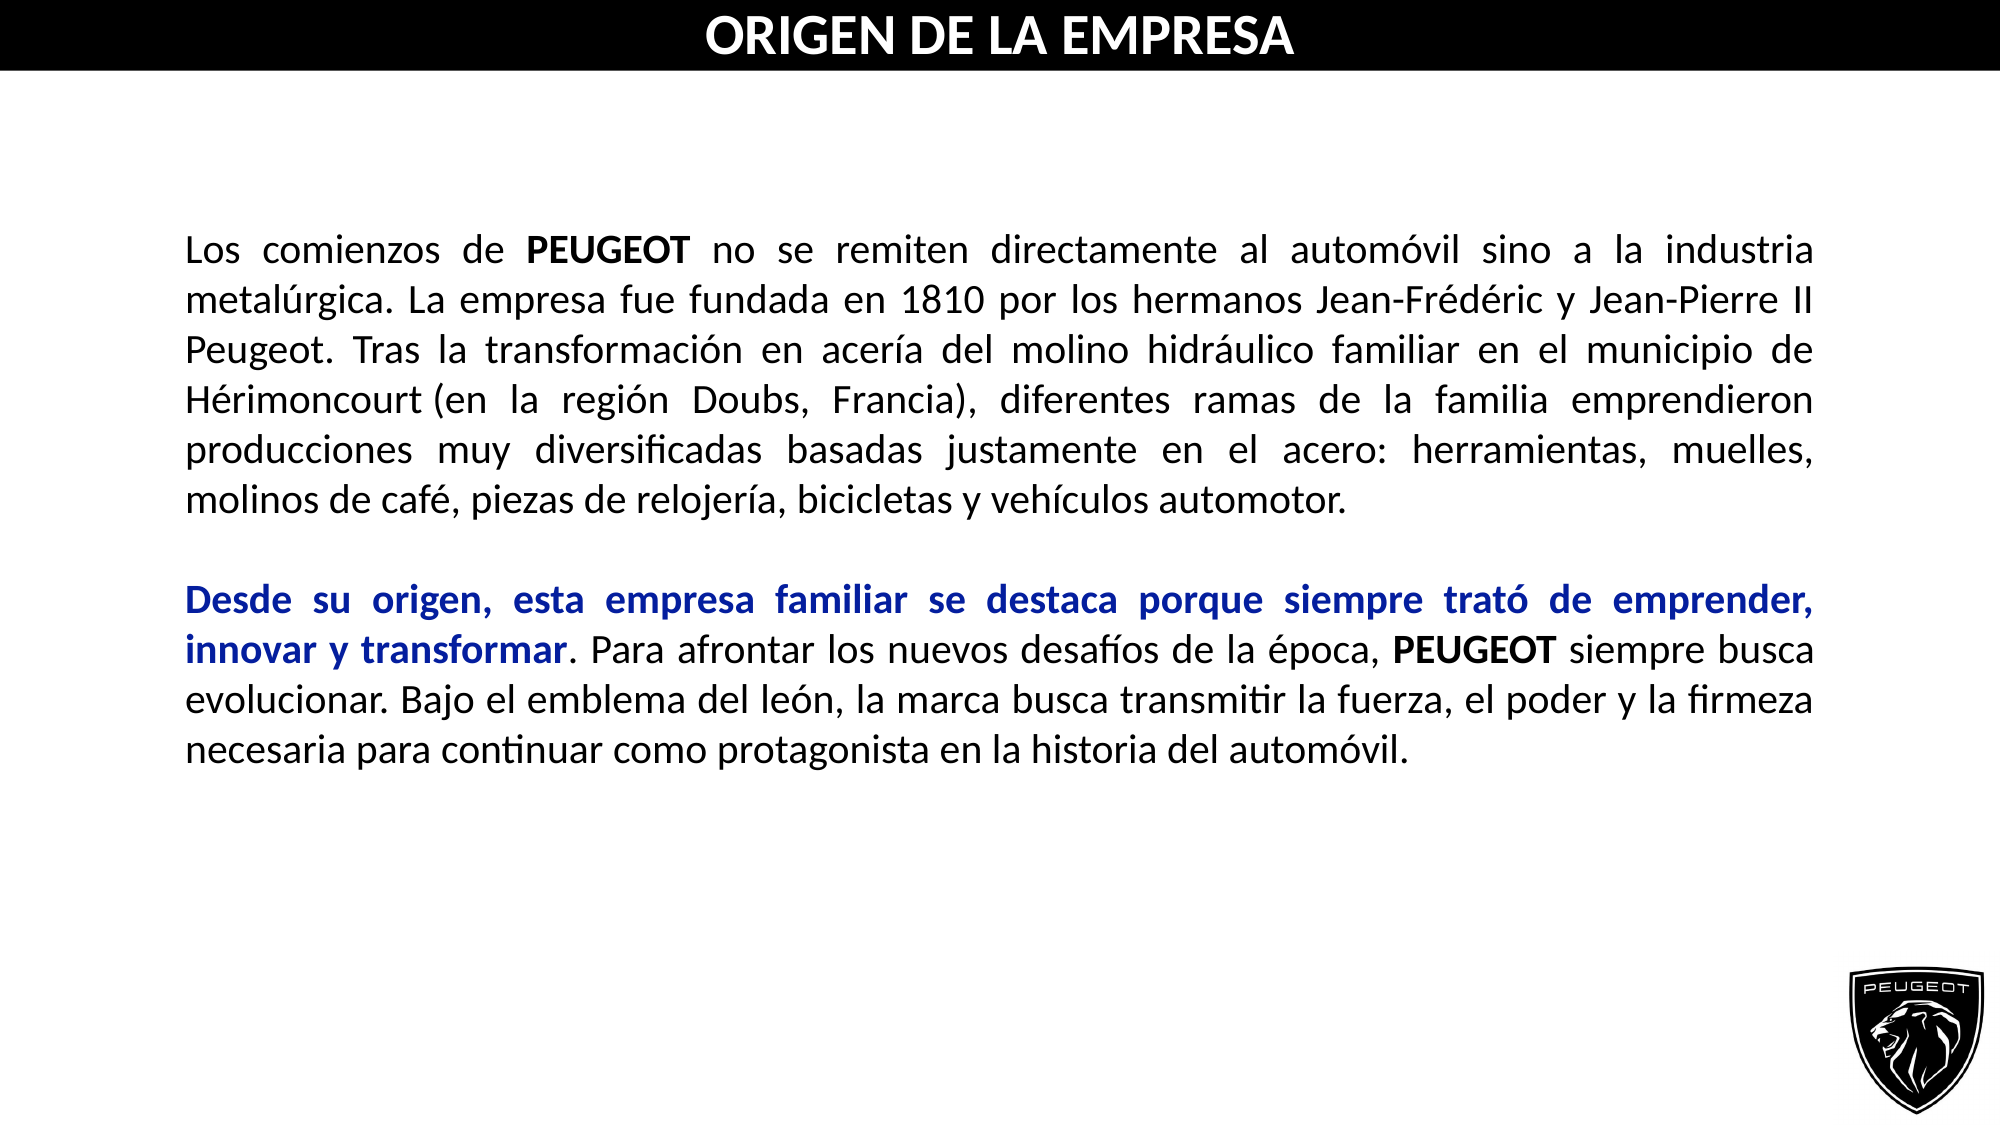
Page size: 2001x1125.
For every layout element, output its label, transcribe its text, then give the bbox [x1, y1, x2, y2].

picture [1833, 951, 2000, 1125]
text_box ORIGEN DE LA EMPRESA [0, 0, 2000, 71]
text_box Los comienzos de PEUGEOT no se remiten directamente al automóvil sino a la industria metalúrgica. La empresa fue fundada en 1810 por los hermanos Jean-Frédéric y Jean-Pierre II Peugeot. Tras la transformación en acería del molino hidráulico familiar en el municipio de Hérimoncourt (en la región Doubs, Francia), diferentes ramas de la familia emprendieron producciones muy diversificadas basadas justamente en el acero: herramientas, muelles, molinos de café, piezas de relojería, bicicletas y vehículos automotor. Desde su origen, esta empresa familiar se destaca porque siempre trató de emprender, innovar y transformar. Para afrontar los nuevos desafíos de la época, PEUGEOT siempre busca evolucionar. Bajo el emblema del león, la marca busca transmitir la fuerza, el poder y la firmeza necesaria para continuar como protagonista en la historia del automóvil. [170, 214, 1830, 970]
